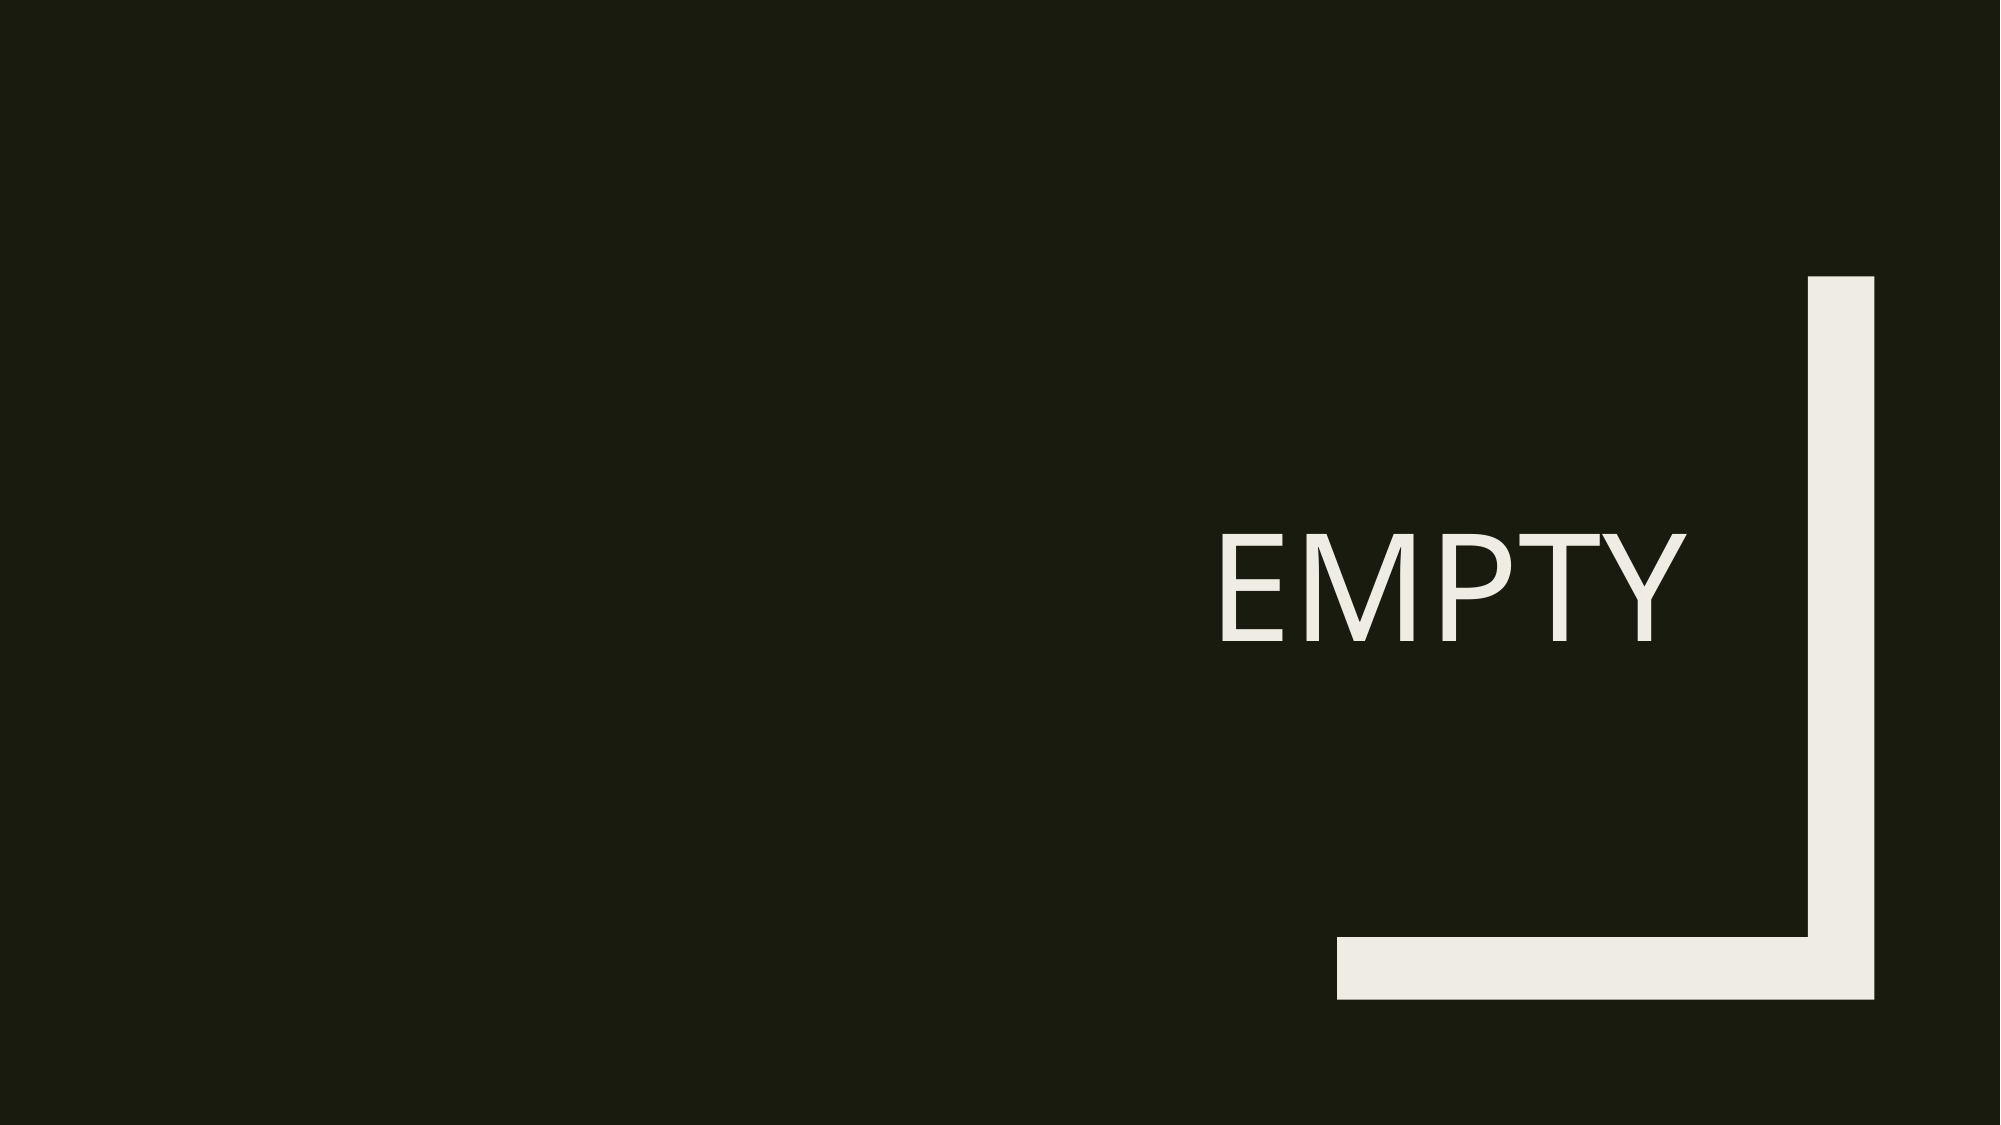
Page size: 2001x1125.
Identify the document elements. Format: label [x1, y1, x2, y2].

title [125, 213, 1703, 682]
